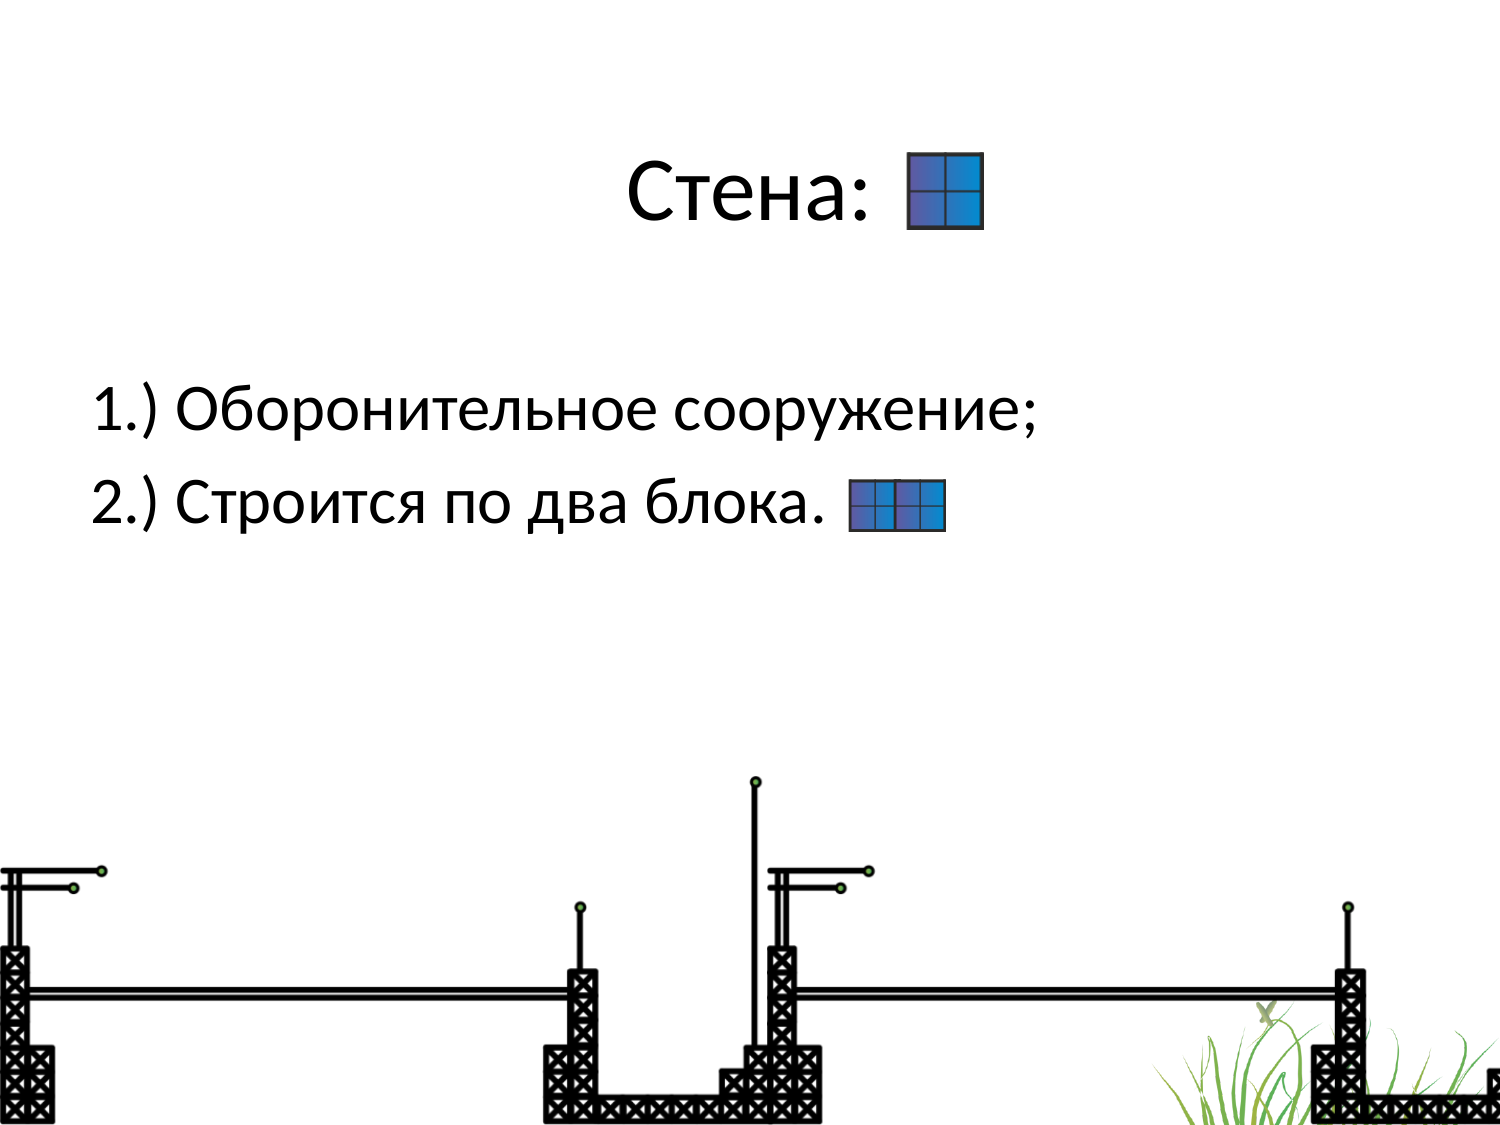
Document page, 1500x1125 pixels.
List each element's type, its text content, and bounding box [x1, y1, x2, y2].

title Стена: [0, 90, 1500, 278]
list 1.) Оборонительное сооружение; 2.) Строится по два блока. [75, 262, 1425, 774]
picture [906, 152, 985, 230]
picture [0, 776, 1500, 1125]
picture [848, 479, 946, 533]
